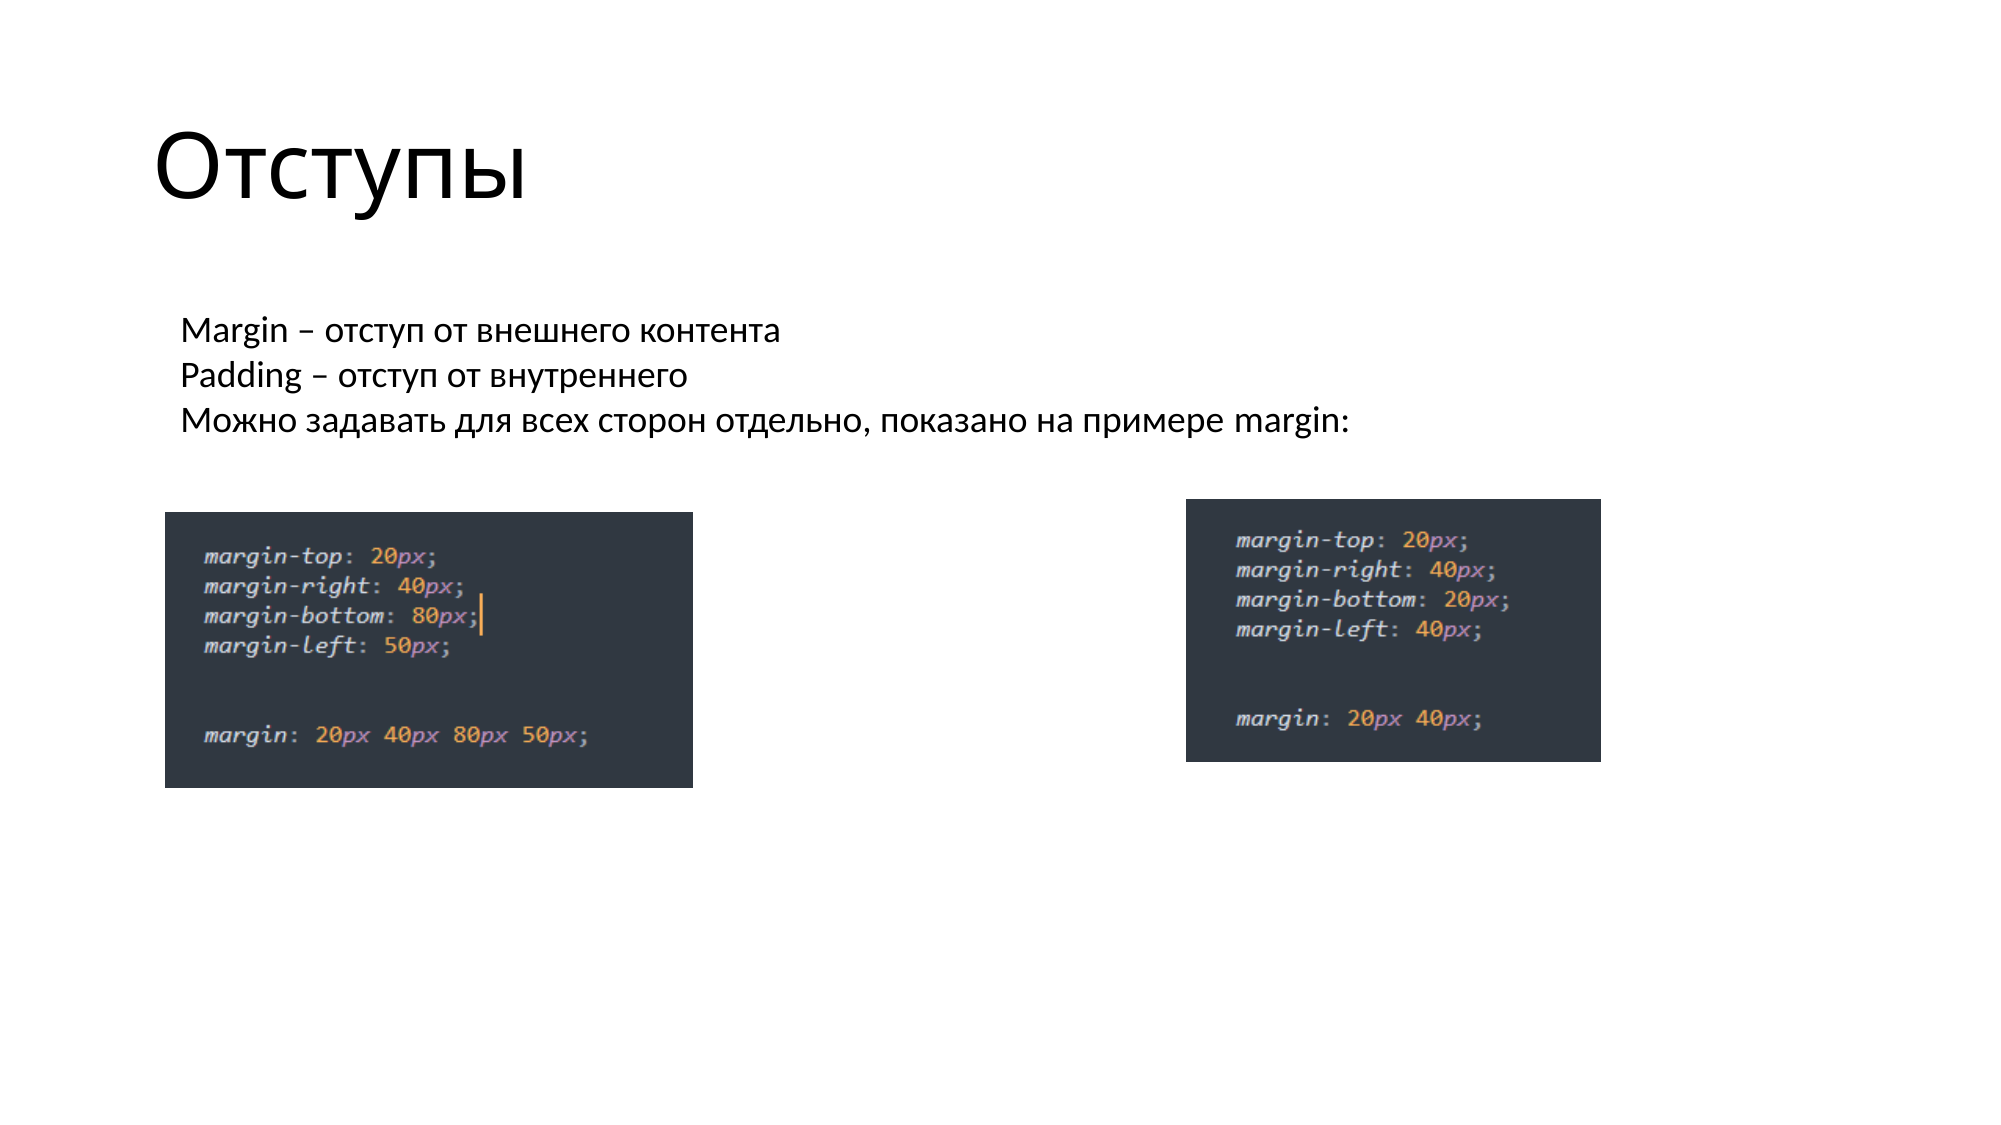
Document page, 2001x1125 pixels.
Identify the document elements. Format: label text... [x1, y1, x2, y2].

picture [165, 512, 693, 788]
title Отступы [137, 59, 1863, 278]
picture [1186, 498, 1601, 762]
text_box Margin – отступ от внешнего контента Padding – отступ от внутреннего Можно задавать для всех сторон отдельно, показано на примере margin: [165, 297, 1834, 493]
